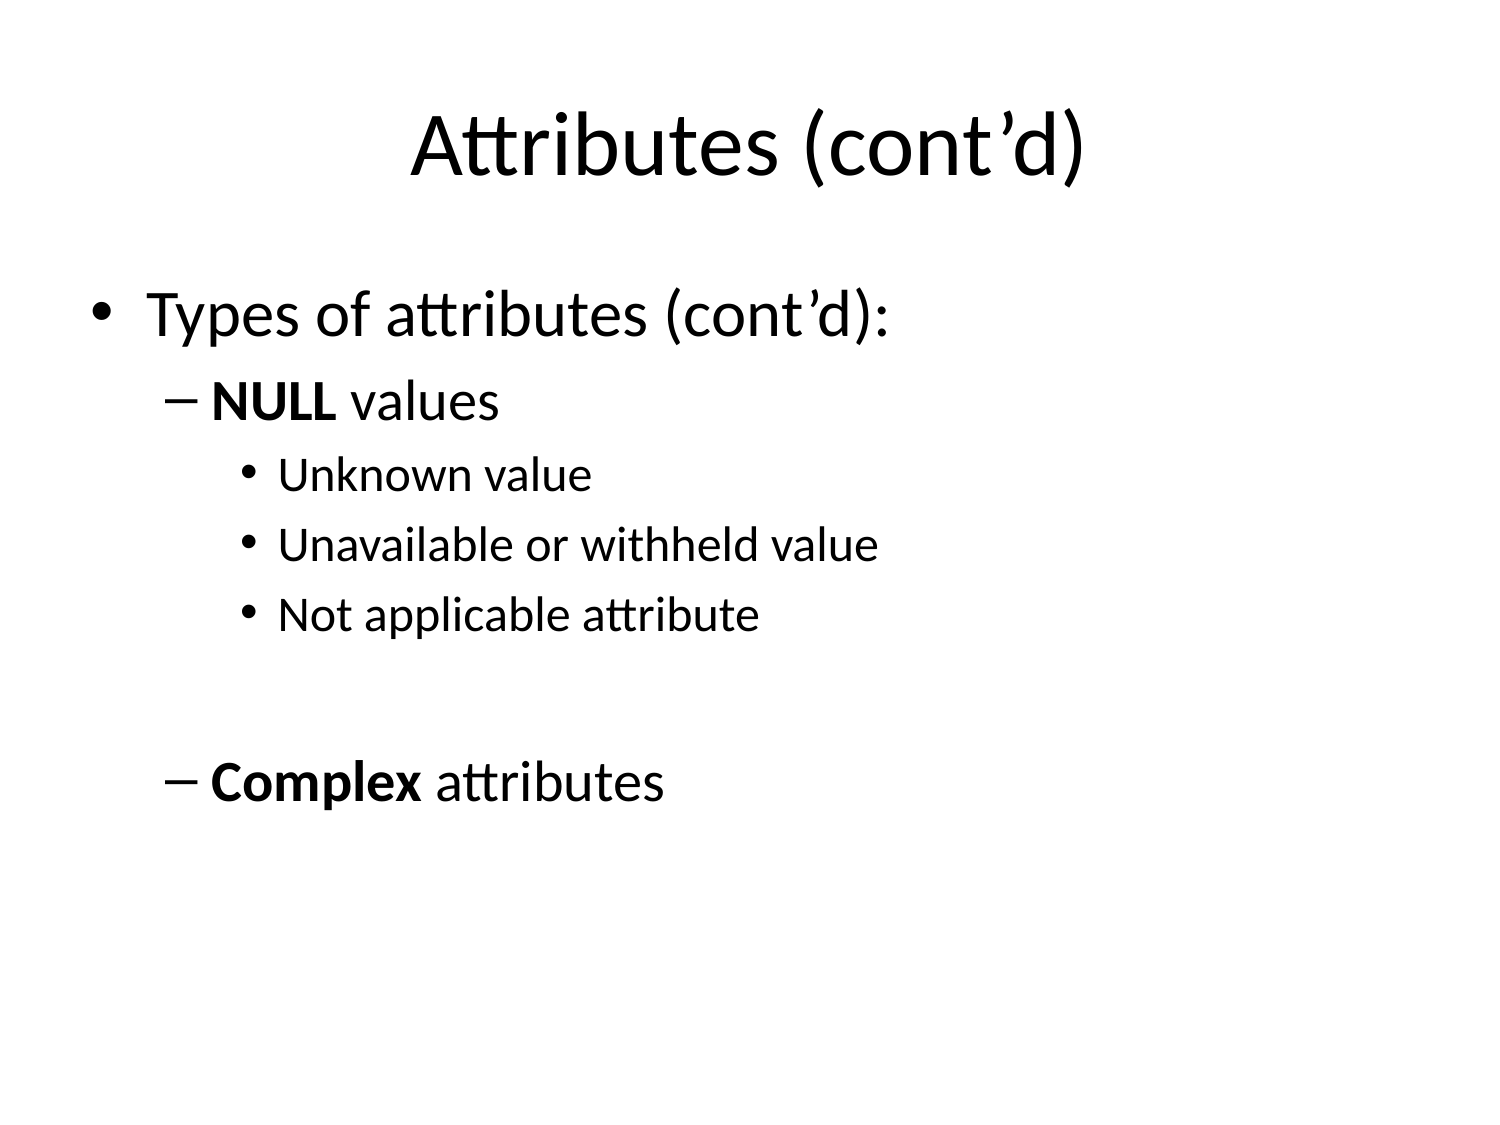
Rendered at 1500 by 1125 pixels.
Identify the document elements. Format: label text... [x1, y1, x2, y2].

title Attributes (cont’d) [75, 45, 1425, 233]
list Types of attributes (cont’d): NULL values Unknown value Unavailable or withheld value Not applicable attribute Complex attributes [75, 262, 1425, 1005]
